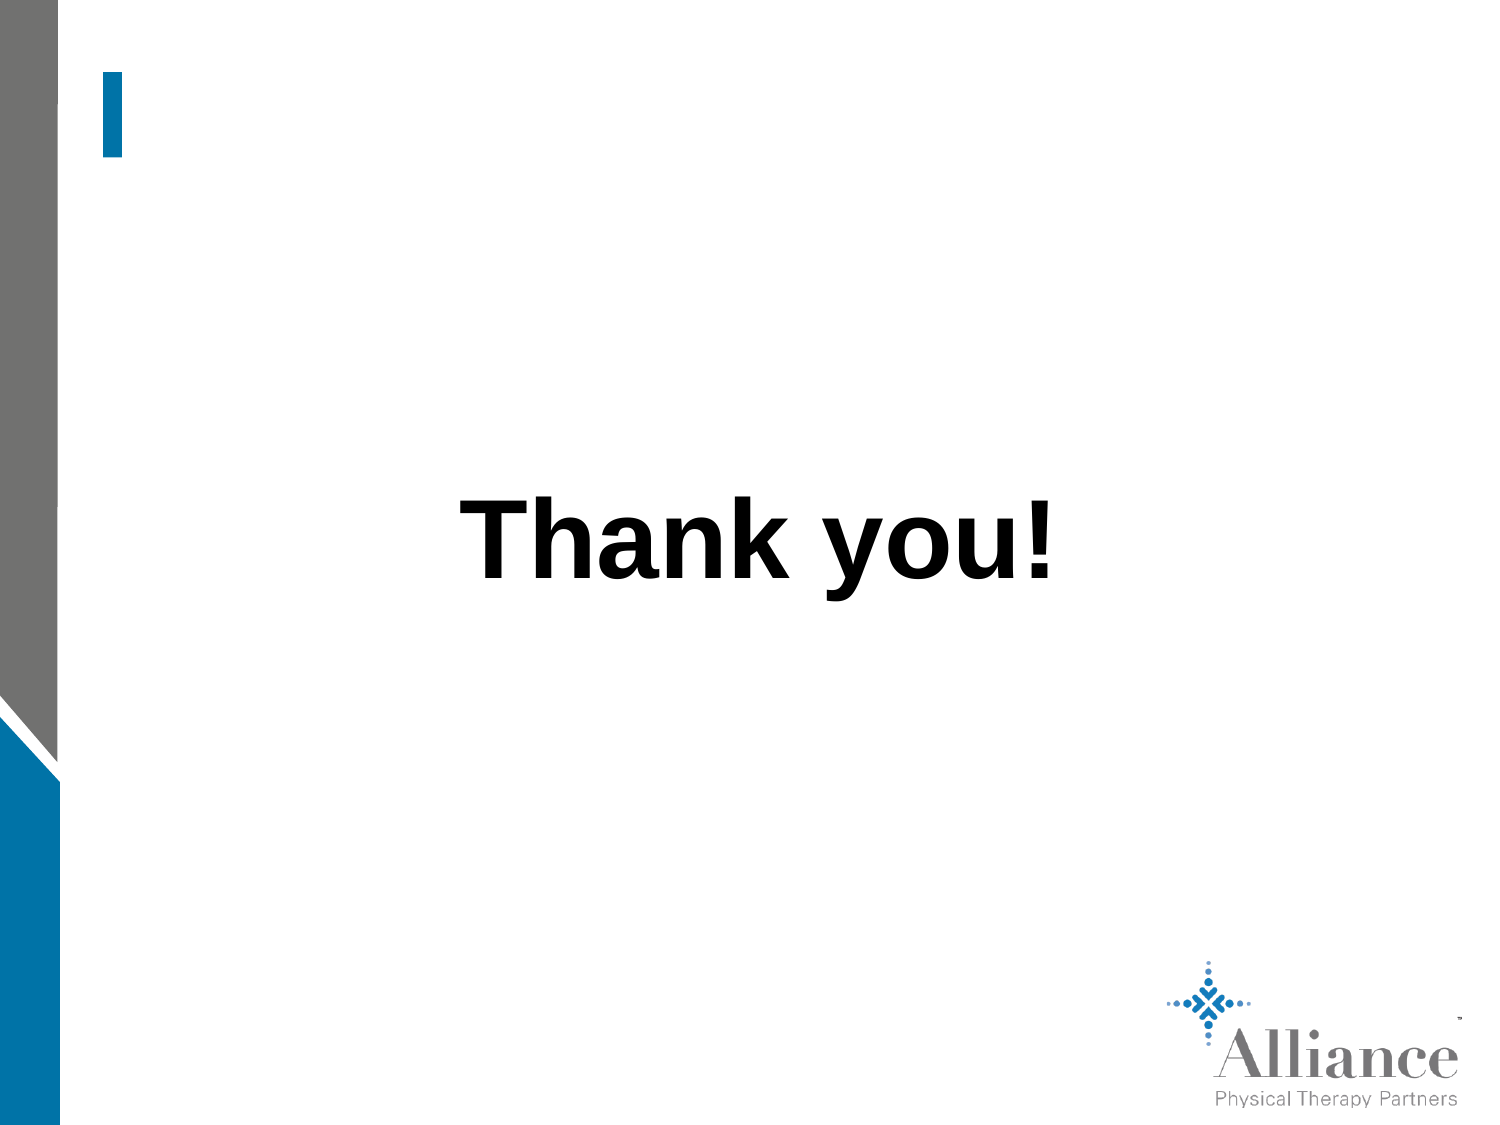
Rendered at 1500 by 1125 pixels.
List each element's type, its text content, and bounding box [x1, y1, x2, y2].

list Thank you! [121, 299, 1397, 961]
